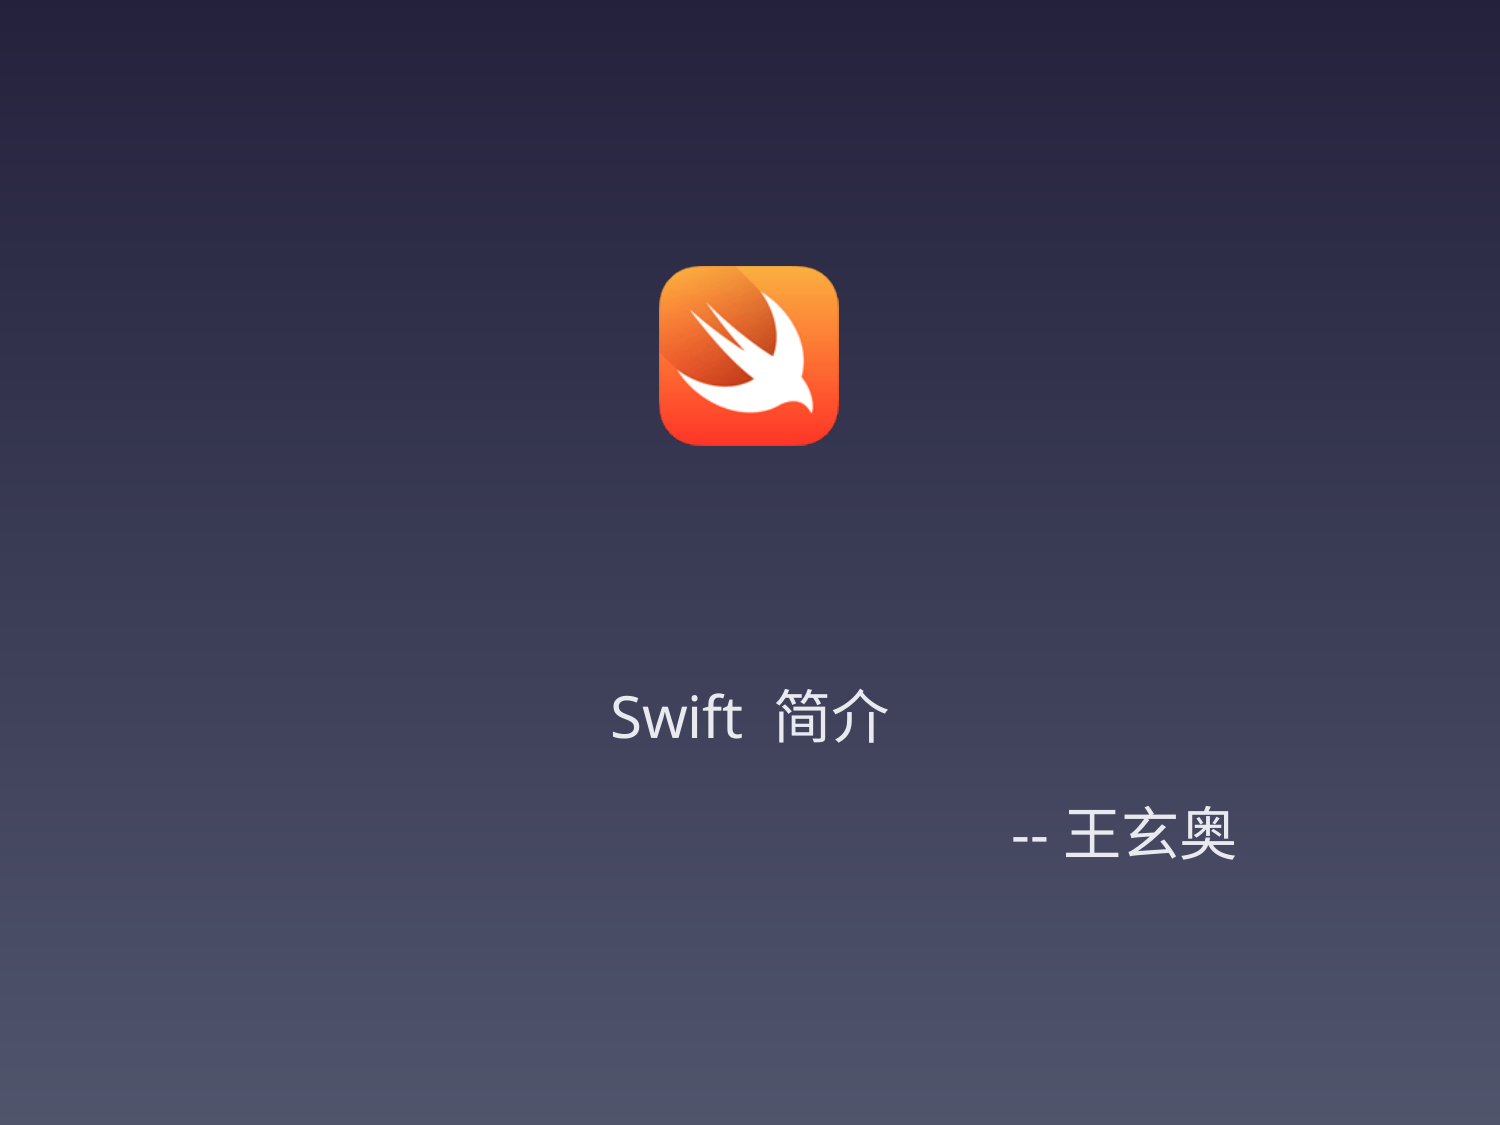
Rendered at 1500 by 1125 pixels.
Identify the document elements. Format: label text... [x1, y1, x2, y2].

subtitle Swift 简介 --王玄奥 [225, 637, 1275, 925]
picture [659, 266, 839, 447]
